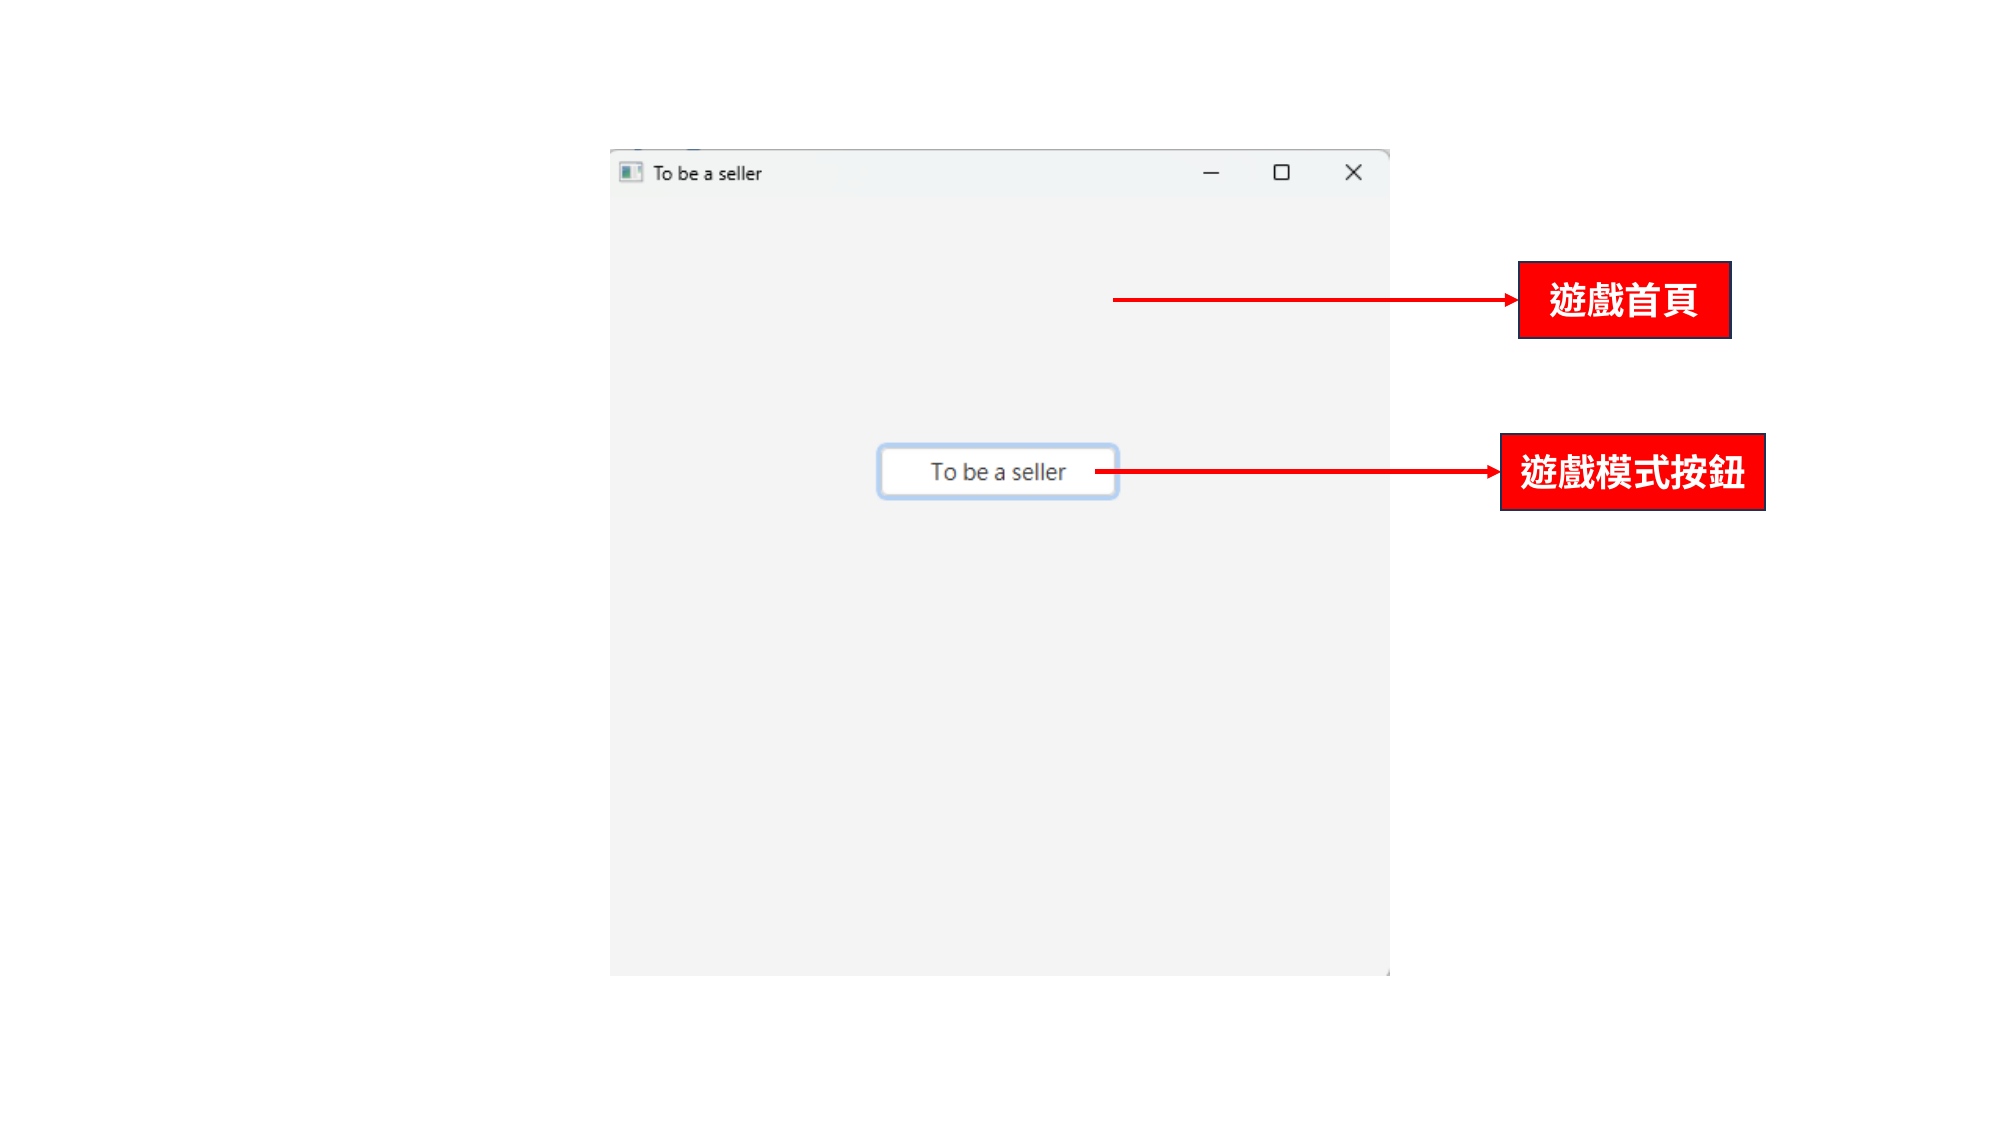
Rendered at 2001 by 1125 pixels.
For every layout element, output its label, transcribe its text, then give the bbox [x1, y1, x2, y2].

text_box 遊戲首頁 [1518, 261, 1732, 339]
text_box 遊戲模式按鈕 [1500, 433, 1766, 511]
picture [610, 149, 1390, 976]
